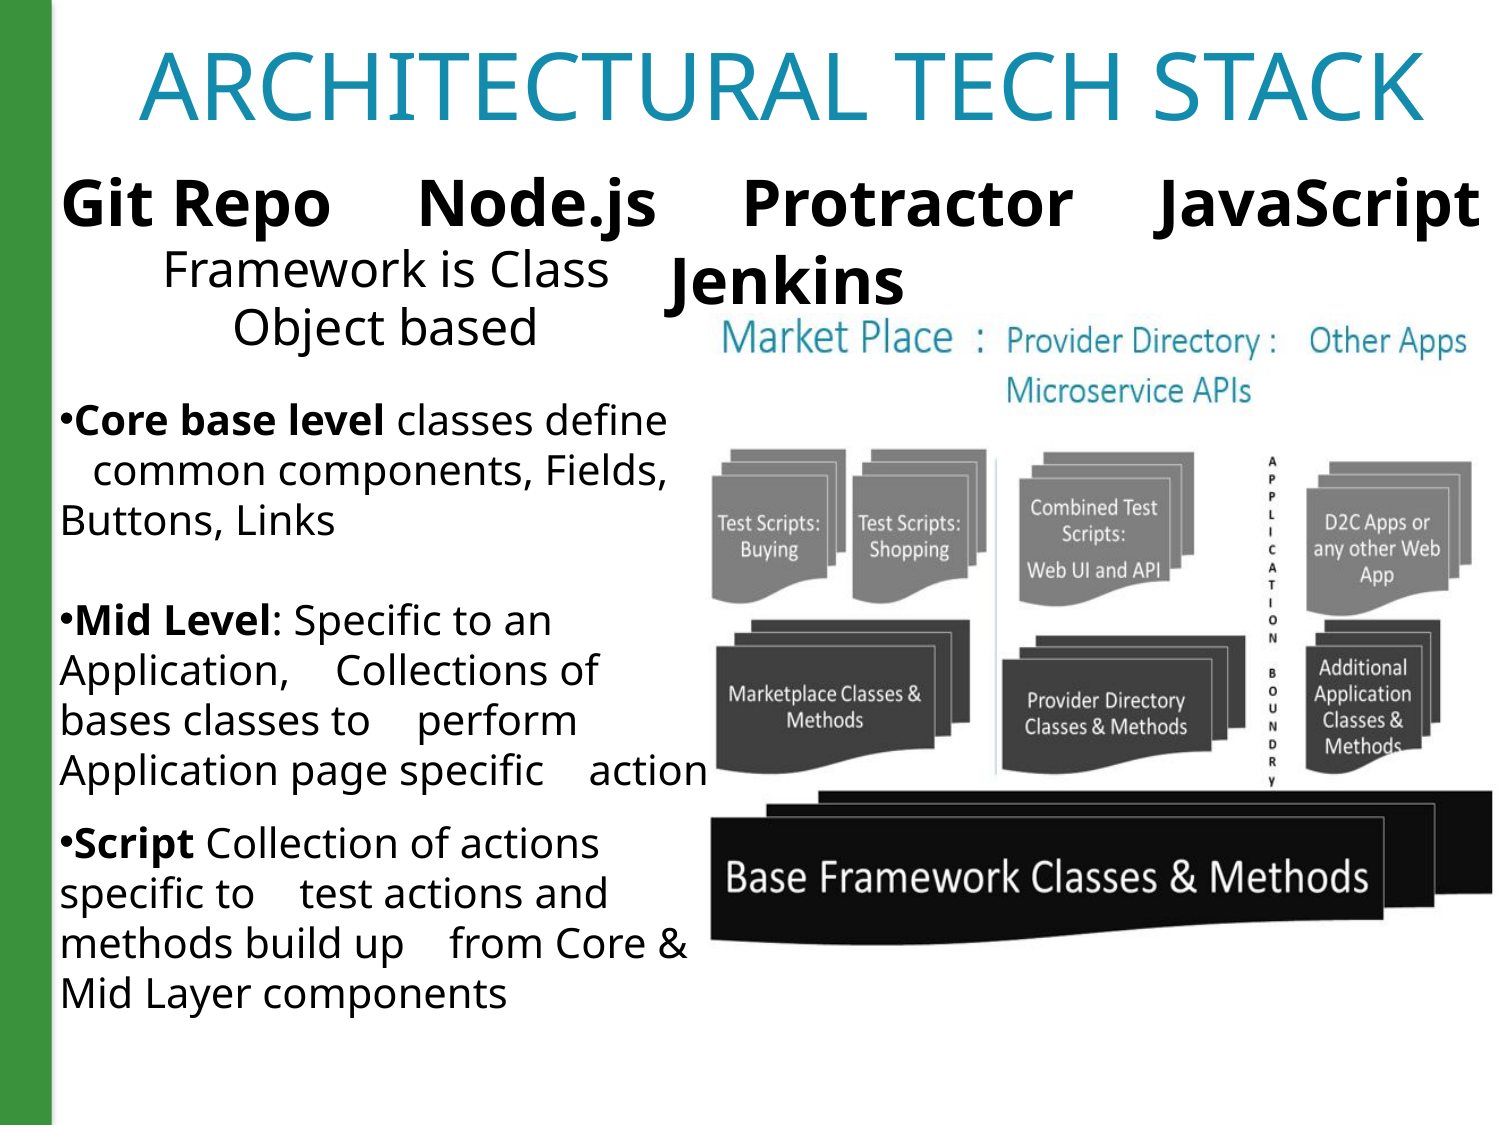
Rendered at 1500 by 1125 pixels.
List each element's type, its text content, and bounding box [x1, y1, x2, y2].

picture [708, 313, 1498, 961]
text_box Git Repo Node.js Protractor JavaScript Jenkins [44, 154, 1498, 255]
title ARCHITECTURAL TECH STACK [81, 18, 1484, 154]
text_box Framework is Class Object based Core base level classes define …common components, Fields, …Buttons, Links Mid Level: Specific to an Application, ...Collections of bases classes to ...perform Application page specific …action Script Collection of actions specific to …test actions and methods build up …from Core & Mid Layer components [44, 219, 728, 1069]
